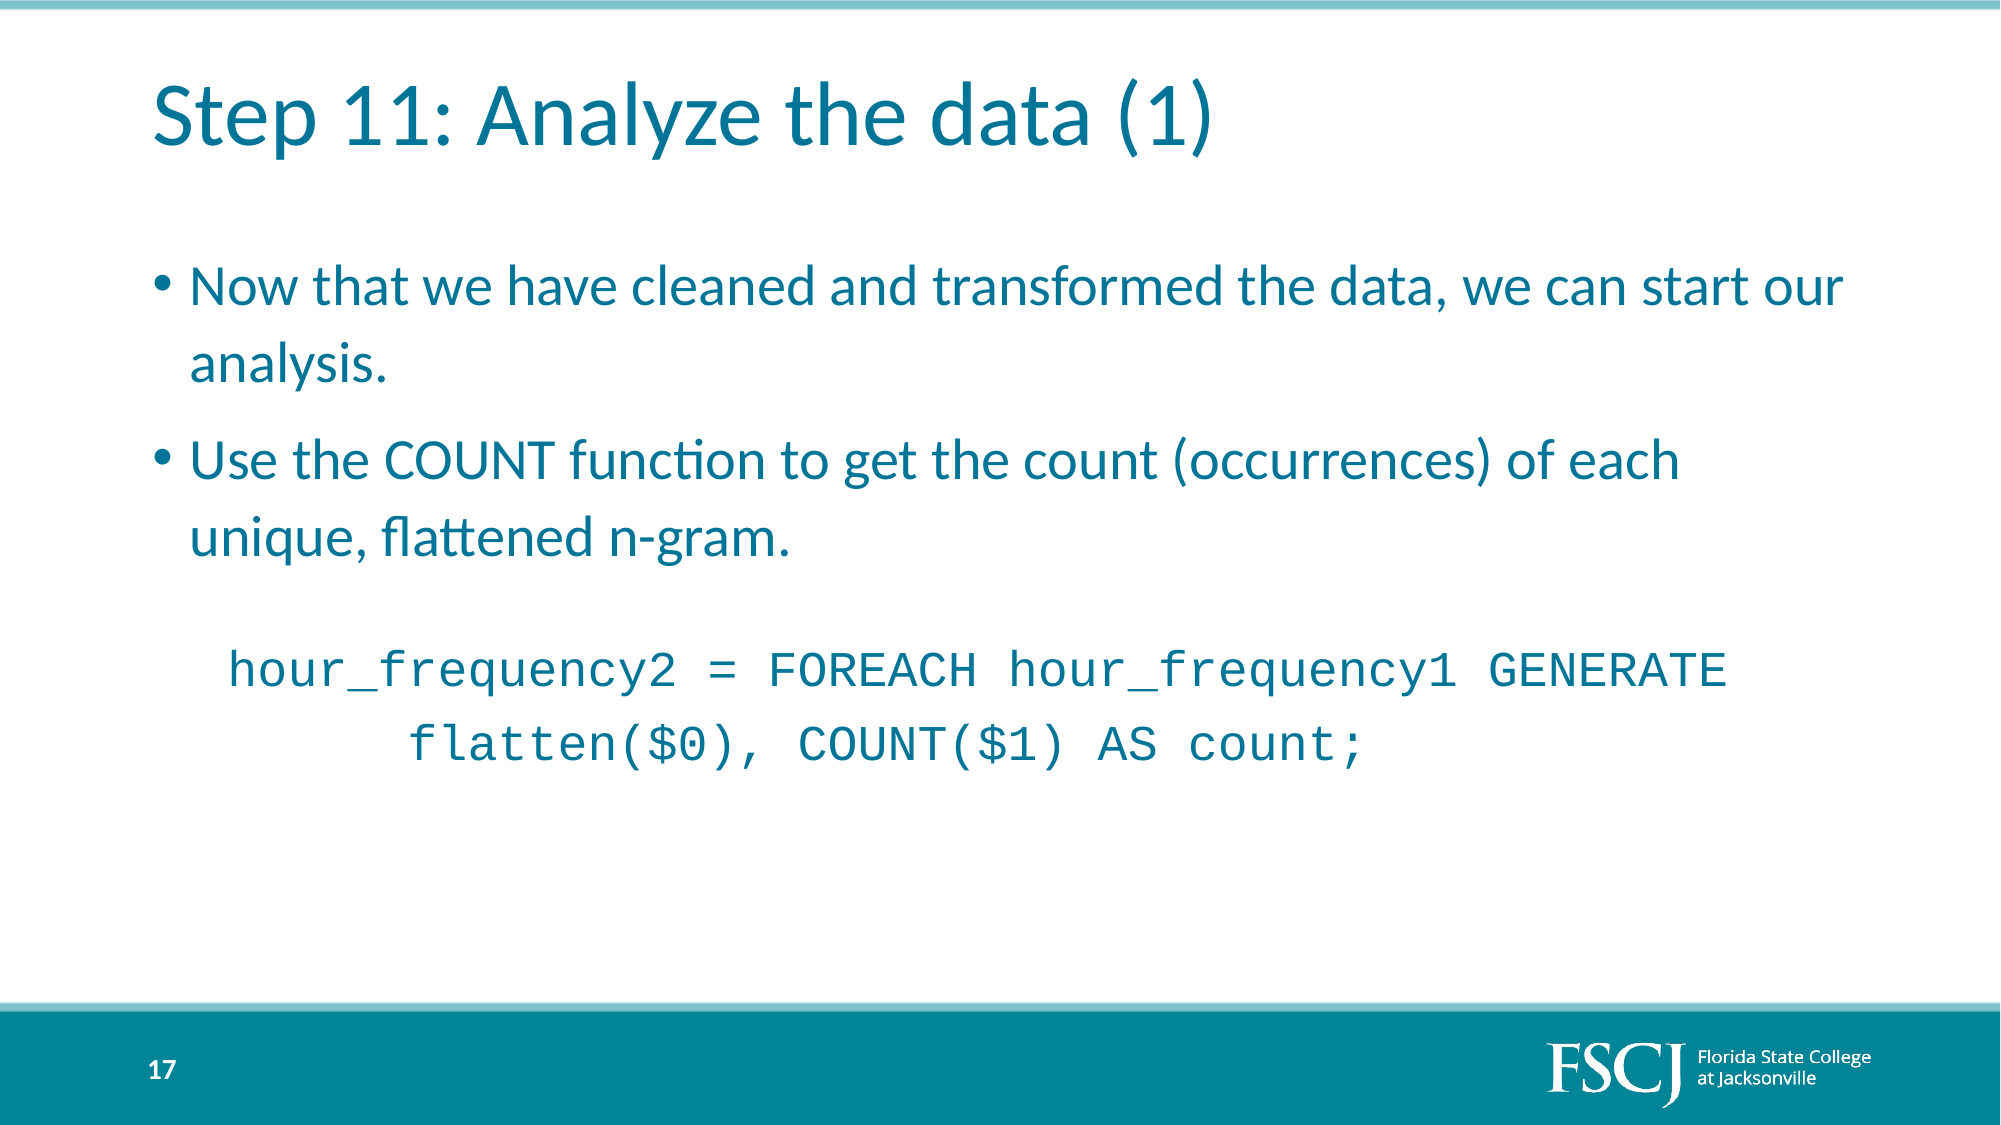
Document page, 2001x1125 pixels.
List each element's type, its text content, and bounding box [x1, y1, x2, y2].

picture [0, 0, 2001, 1125]
list Now that we have cleaned and transformed the data, we can start our analysis. Use the COUNT function to get the count (occurrences) of each unique, flattened n-gram. hour_frequency2 = FOREACH hour_frequency1 GENERATE flatten($0), COUNT($1) AS count; [137, 232, 1863, 986]
title Step 11: Analyze the data (1) [137, 47, 1863, 185]
